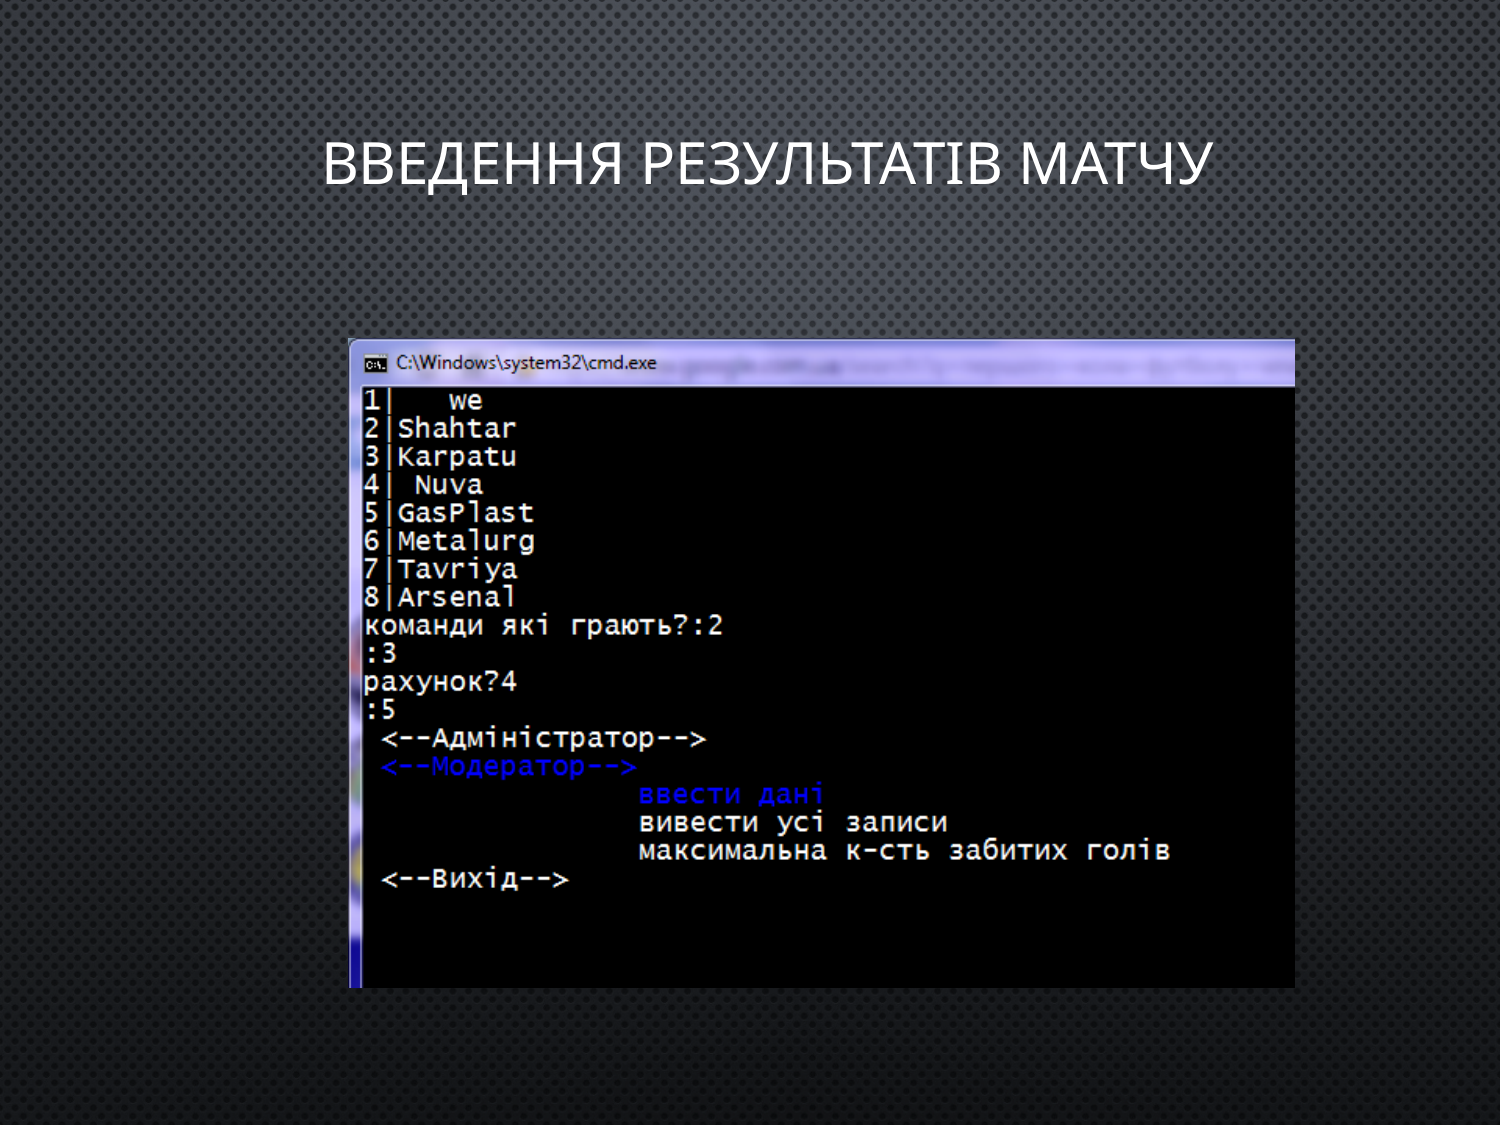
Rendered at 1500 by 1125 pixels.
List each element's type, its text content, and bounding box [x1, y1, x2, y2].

picture [348, 337, 1296, 989]
title Введення результатів матчу [88, 42, 1447, 279]
